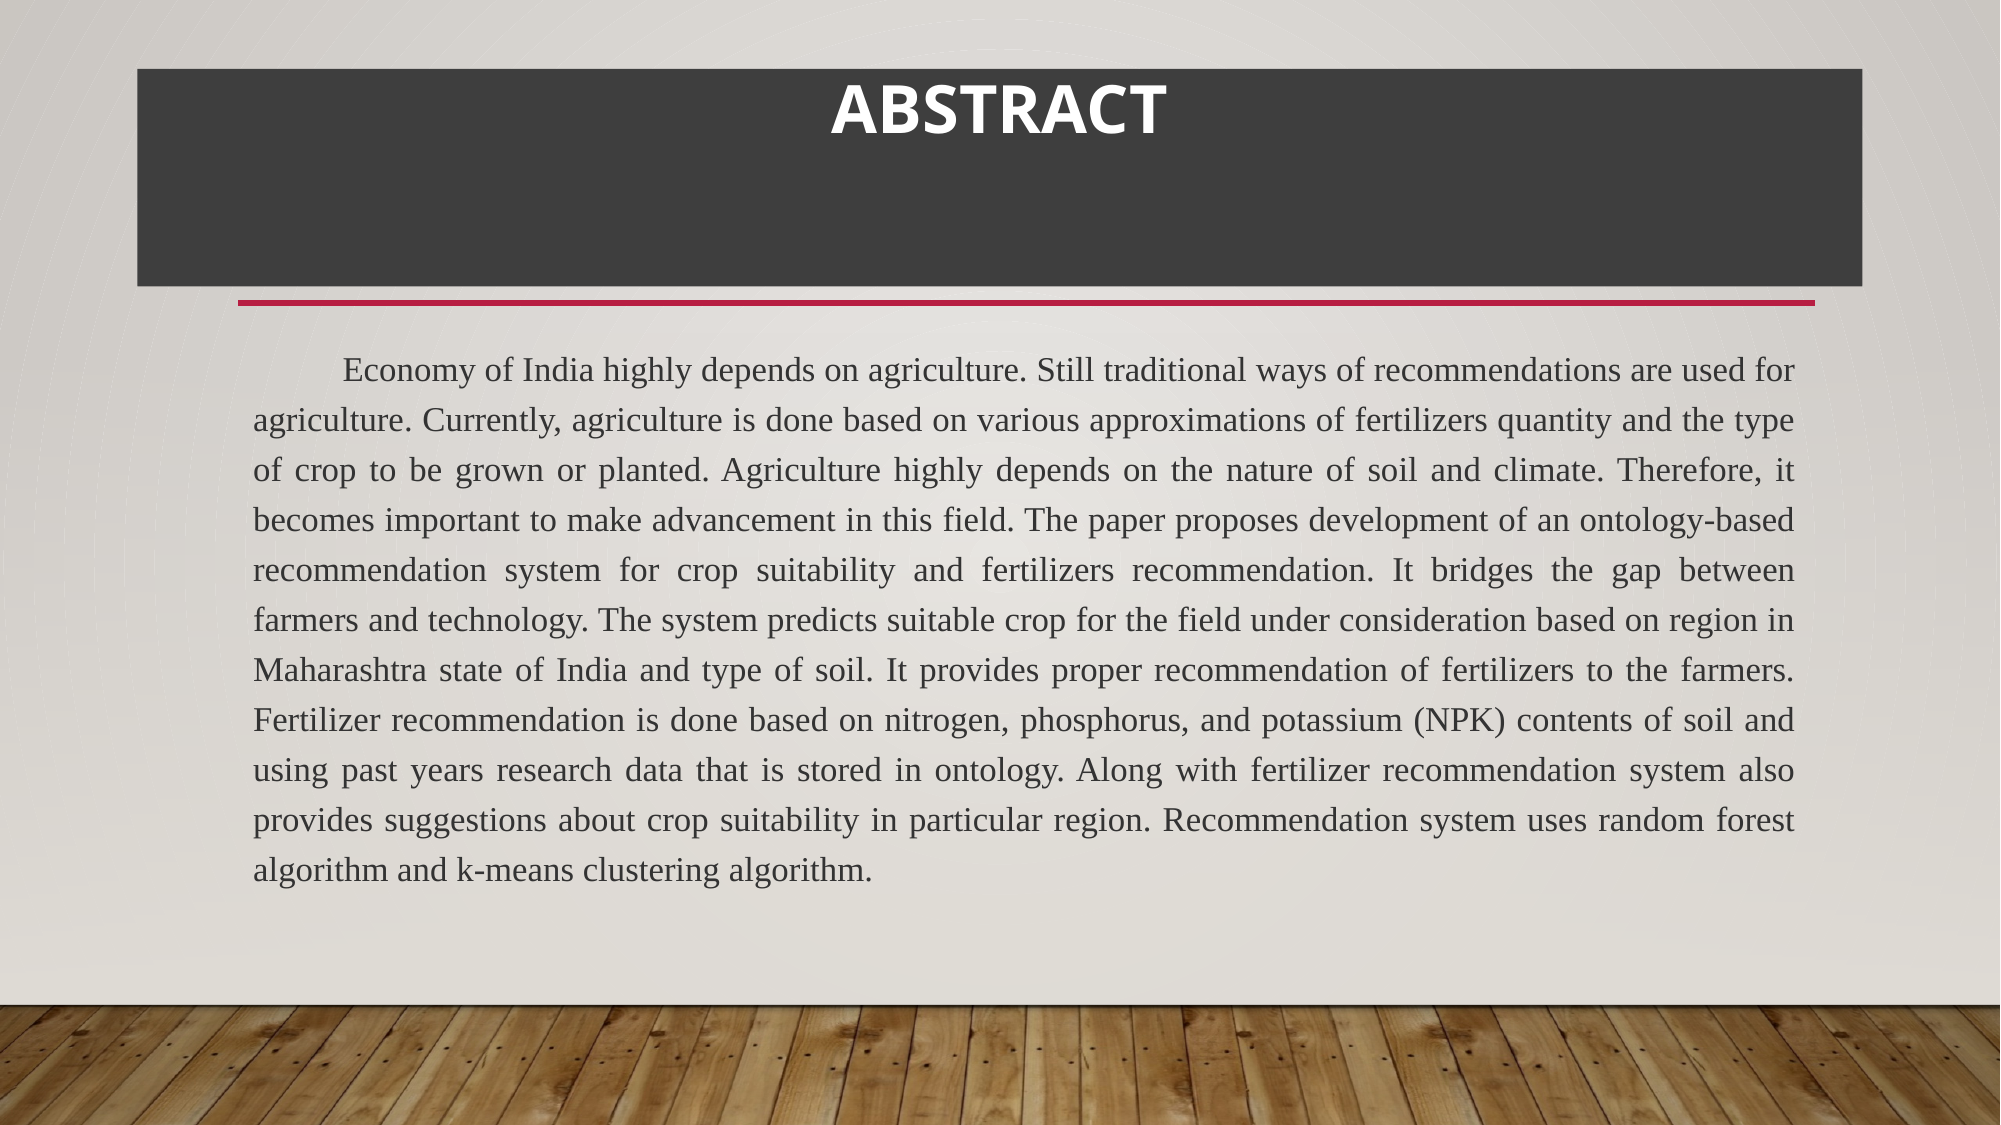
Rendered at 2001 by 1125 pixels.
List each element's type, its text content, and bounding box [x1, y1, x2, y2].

title ABSTRACT [137, 68, 1863, 287]
picture [0, 1005, 2000, 1125]
list Economy of India highly depends on agriculture. Still traditional ways of recommendations are used for agriculture. Currently, agriculture is done based on various approximations of fertilizers quantity and the type of crop to be grown or planted. Agriculture highly depends on the nature of soil and climate. Therefore, it becomes important to make advancement in this field. The paper proposes development of an ontology-based recommendation system for crop suitability and fertilizers recommendation. It bridges the gap between farmers and technology. The system predicts suitable crop for the field under consideration based on region in Maharashtra state of India and type of soil. It provides proper recommendation of fertilizers to the farmers. Fertilizer recommendation is done based on nitrogen, phosphorus, and potassium (NPK) contents of soil and using past years research data that is stored in ontology. Along with fertilizer recommendation system also provides suggestions about crop suitability in particular region. Recommendation system uses random forest algorithm and k-means clustering algorithm. [238, 330, 1814, 897]
